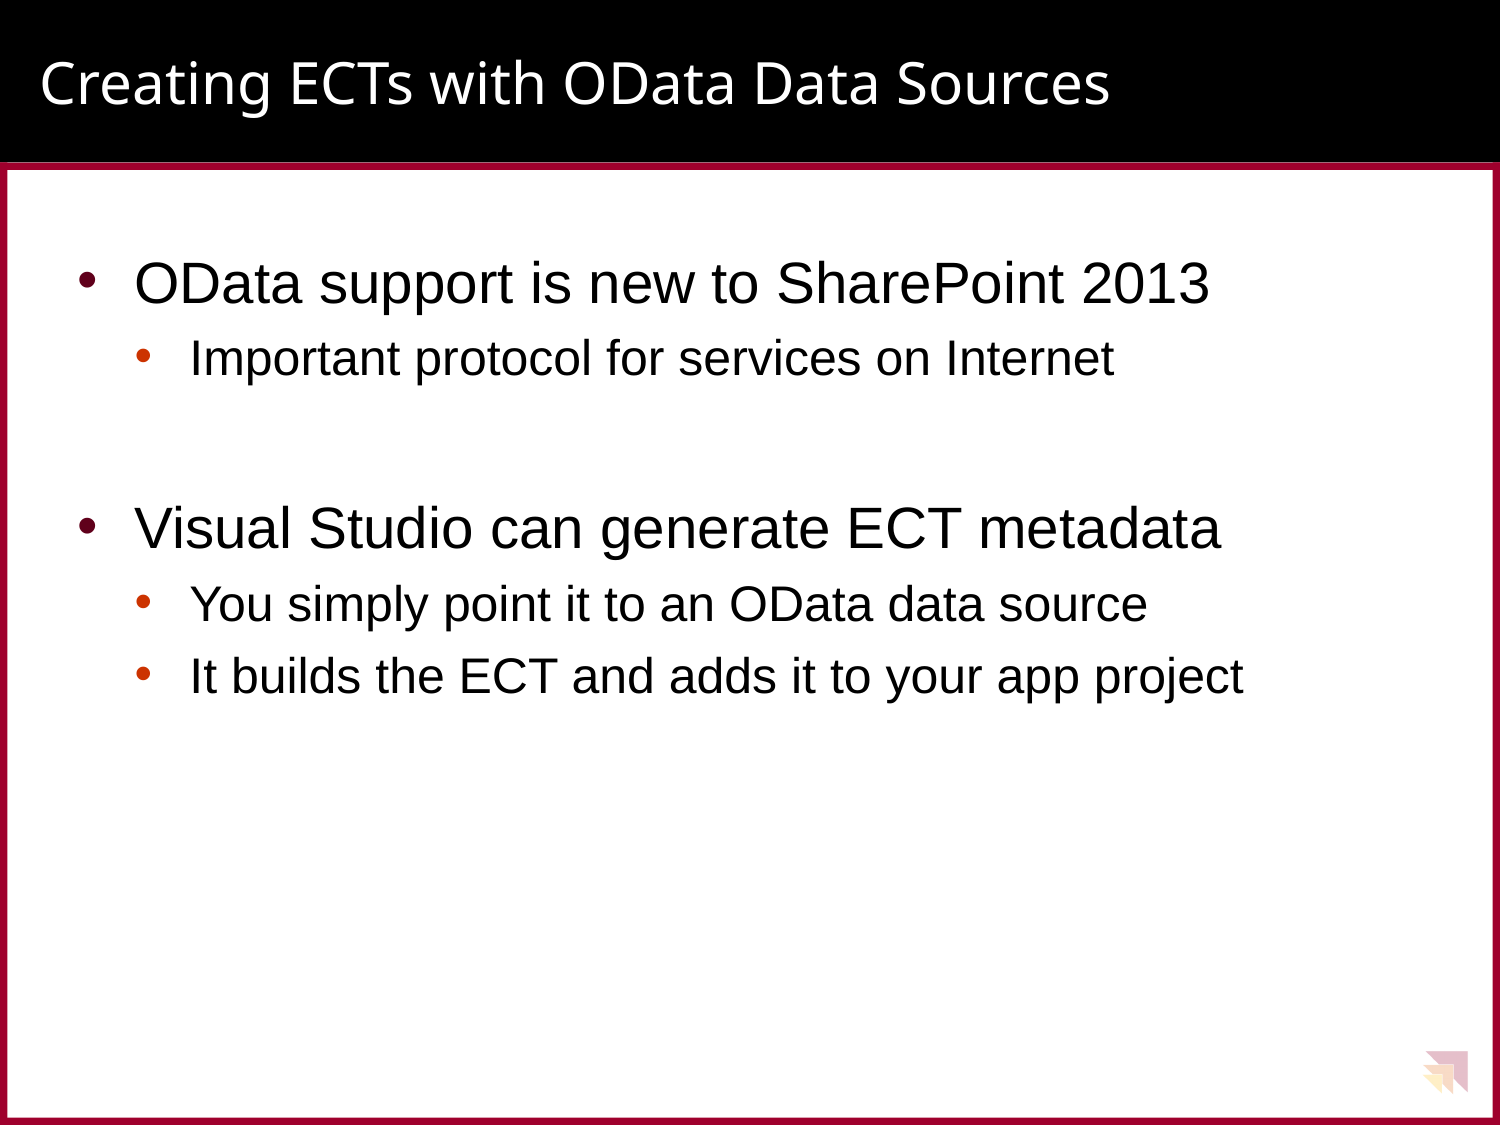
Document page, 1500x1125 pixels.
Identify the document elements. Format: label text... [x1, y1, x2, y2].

list OData support is new to SharePoint 2013 Important protocol for services on Internet Visual Studio can generate ECT metadata You simply point it to an OData data source It builds the ECT and adds it to your app project [62, 237, 1438, 1088]
title Creating ECTs with OData Data Sources [24, 12, 1438, 150]
